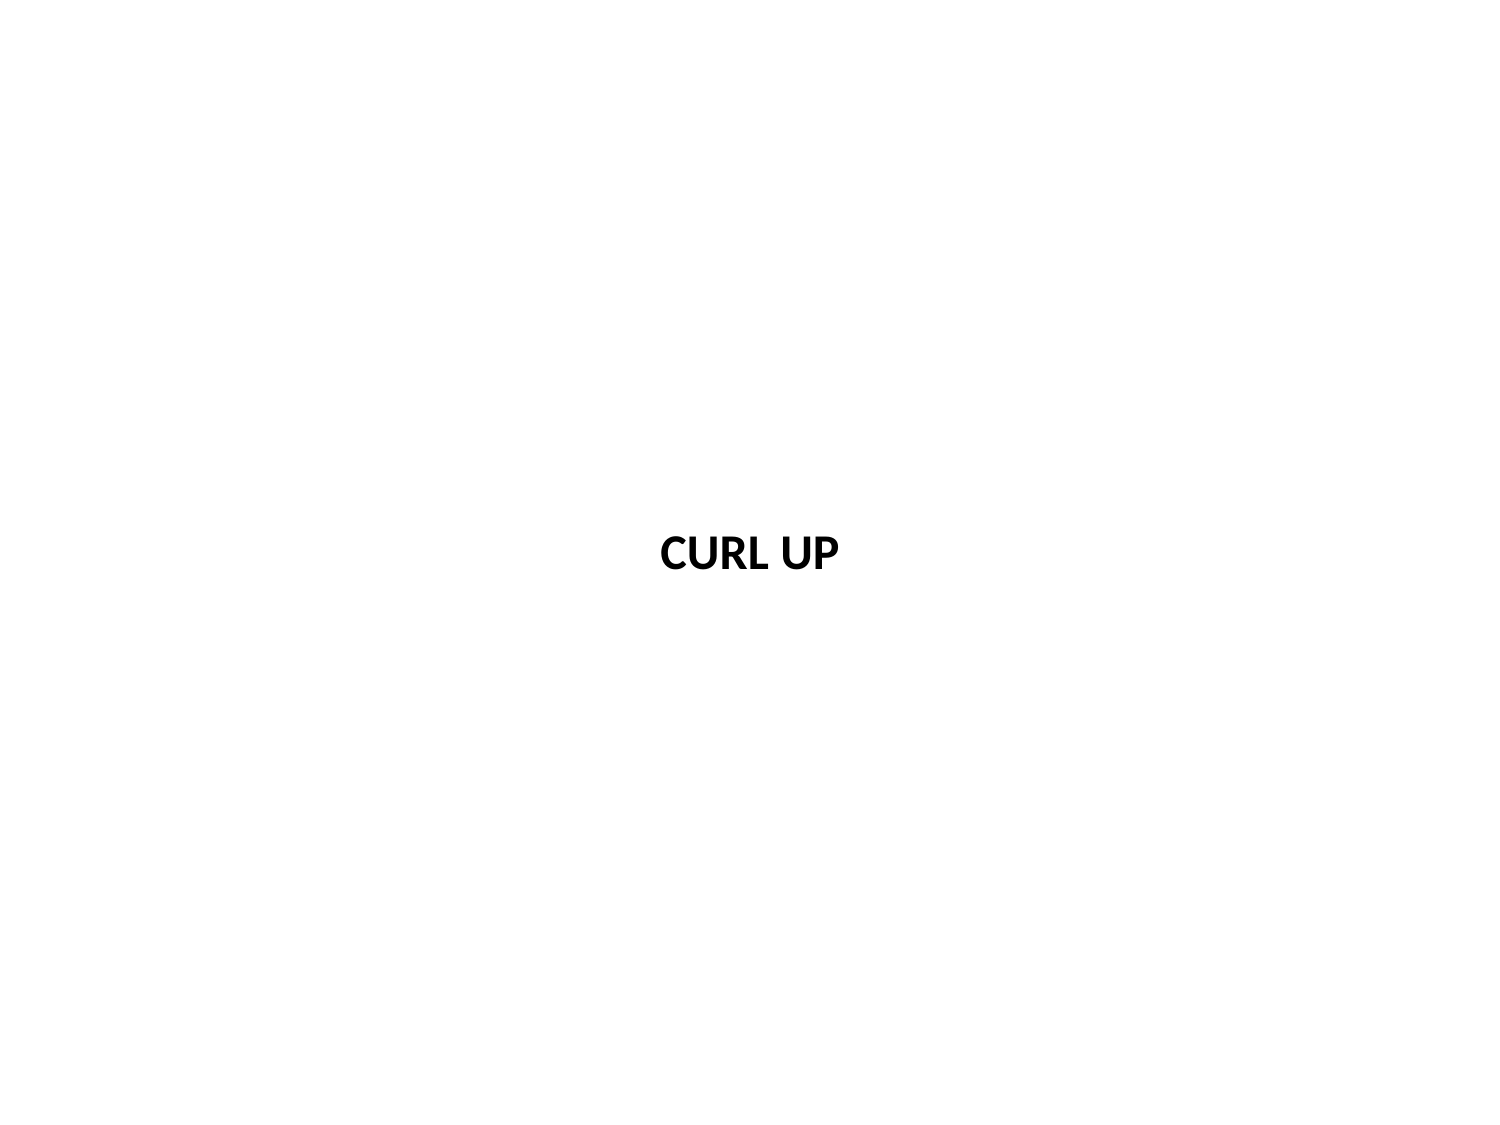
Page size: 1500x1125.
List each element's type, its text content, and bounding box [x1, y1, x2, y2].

text_box CURL UP [0, 511, 1500, 587]
